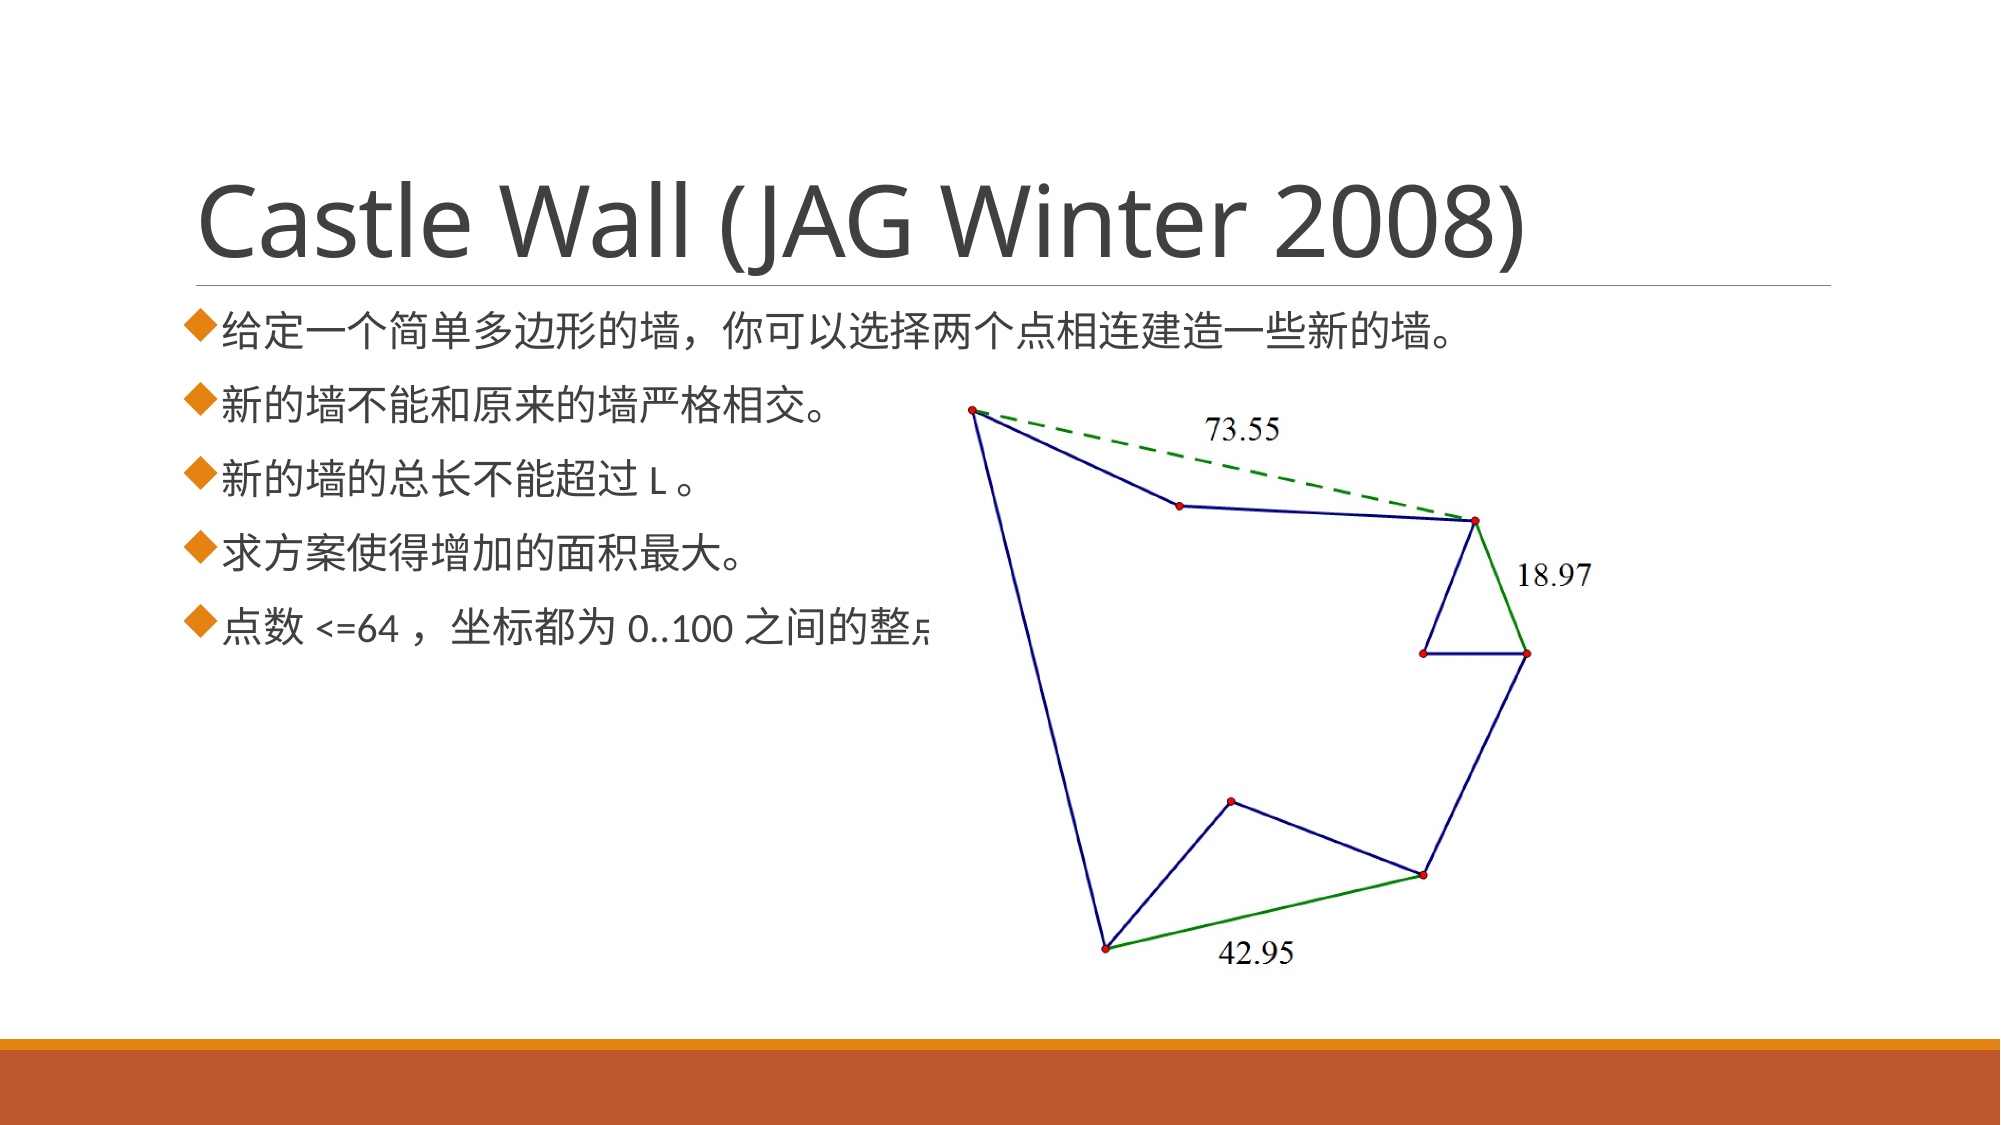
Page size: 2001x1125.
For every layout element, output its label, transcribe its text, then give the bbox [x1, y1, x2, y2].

picture [929, 370, 1629, 1014]
list 给定一个简单多边形的墙，你可以选择两个点相连建造一些新的墙。 新的墙不能和原来的墙严格相交。 新的墙的总长不能超过L。 求方案使得增加的面积最大。 点数<=64，坐标都为0..100之间的整点。 [180, 302, 1830, 963]
title Castle Wall (JAG Winter 2008) [180, 47, 1830, 285]
